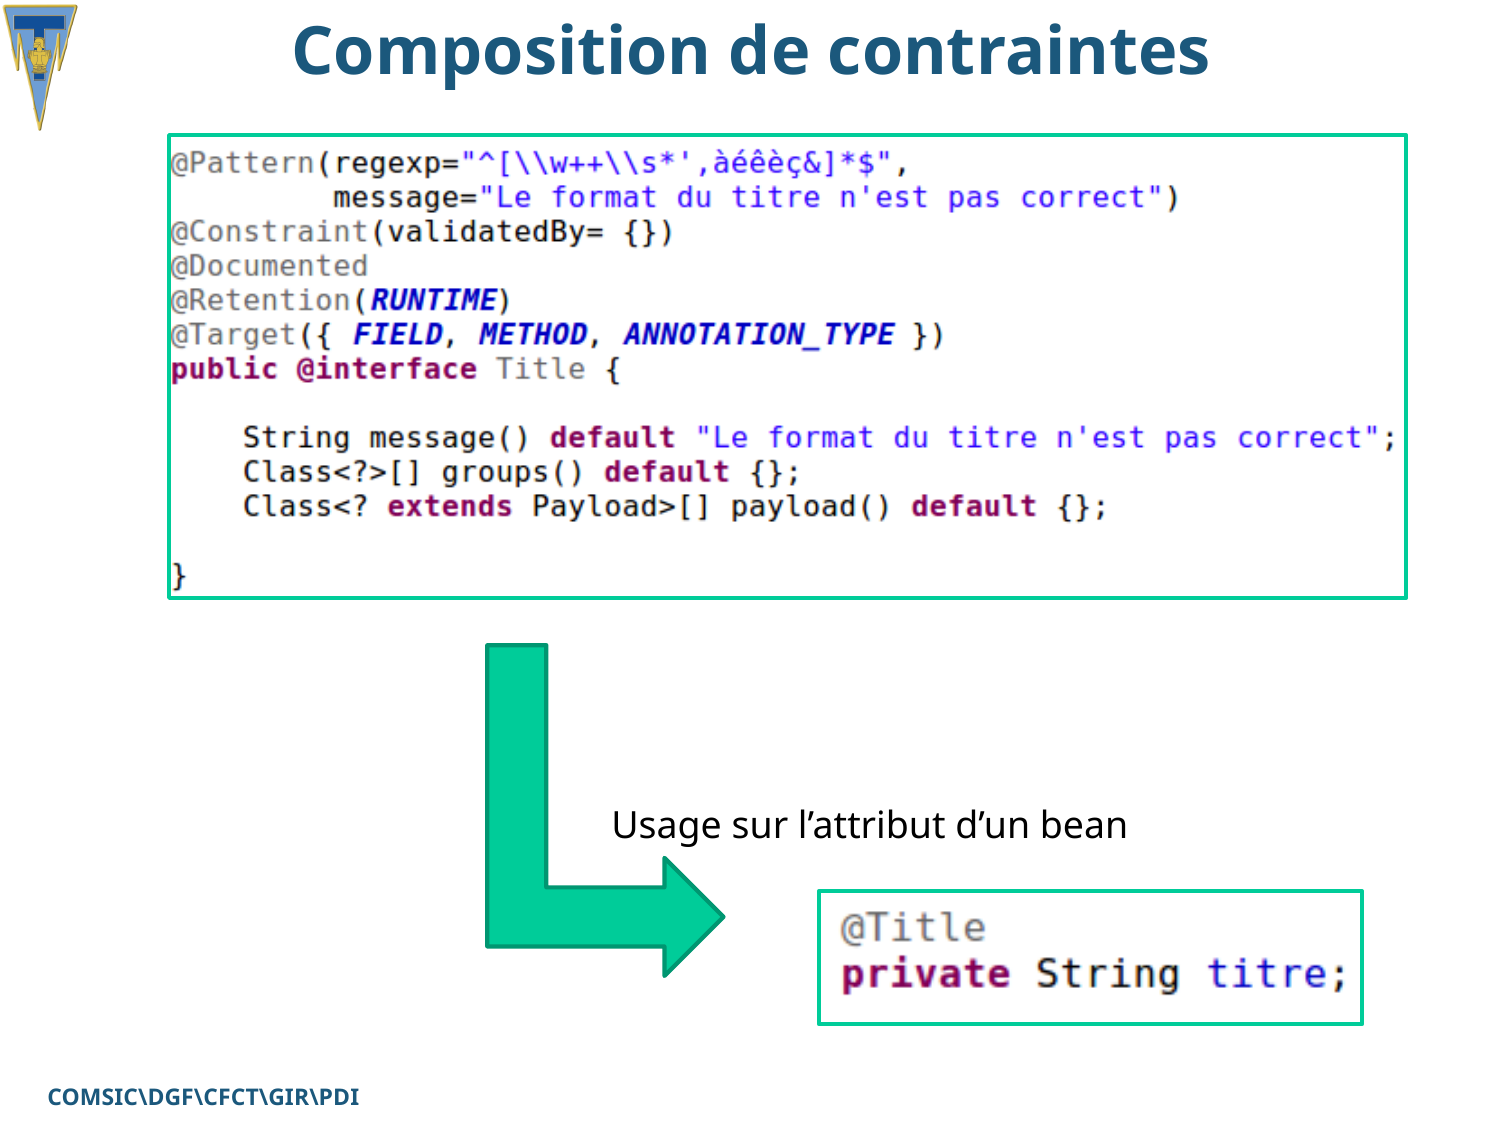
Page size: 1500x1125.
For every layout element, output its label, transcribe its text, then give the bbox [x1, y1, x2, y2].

text_box [485, 643, 726, 978]
picture [820, 892, 1361, 1023]
title Composition de contraintes [76, 9, 1427, 88]
picture [0, 2, 79, 133]
picture [170, 136, 1405, 597]
text_box Usage sur l’attribut d’un bean [596, 793, 1211, 854]
